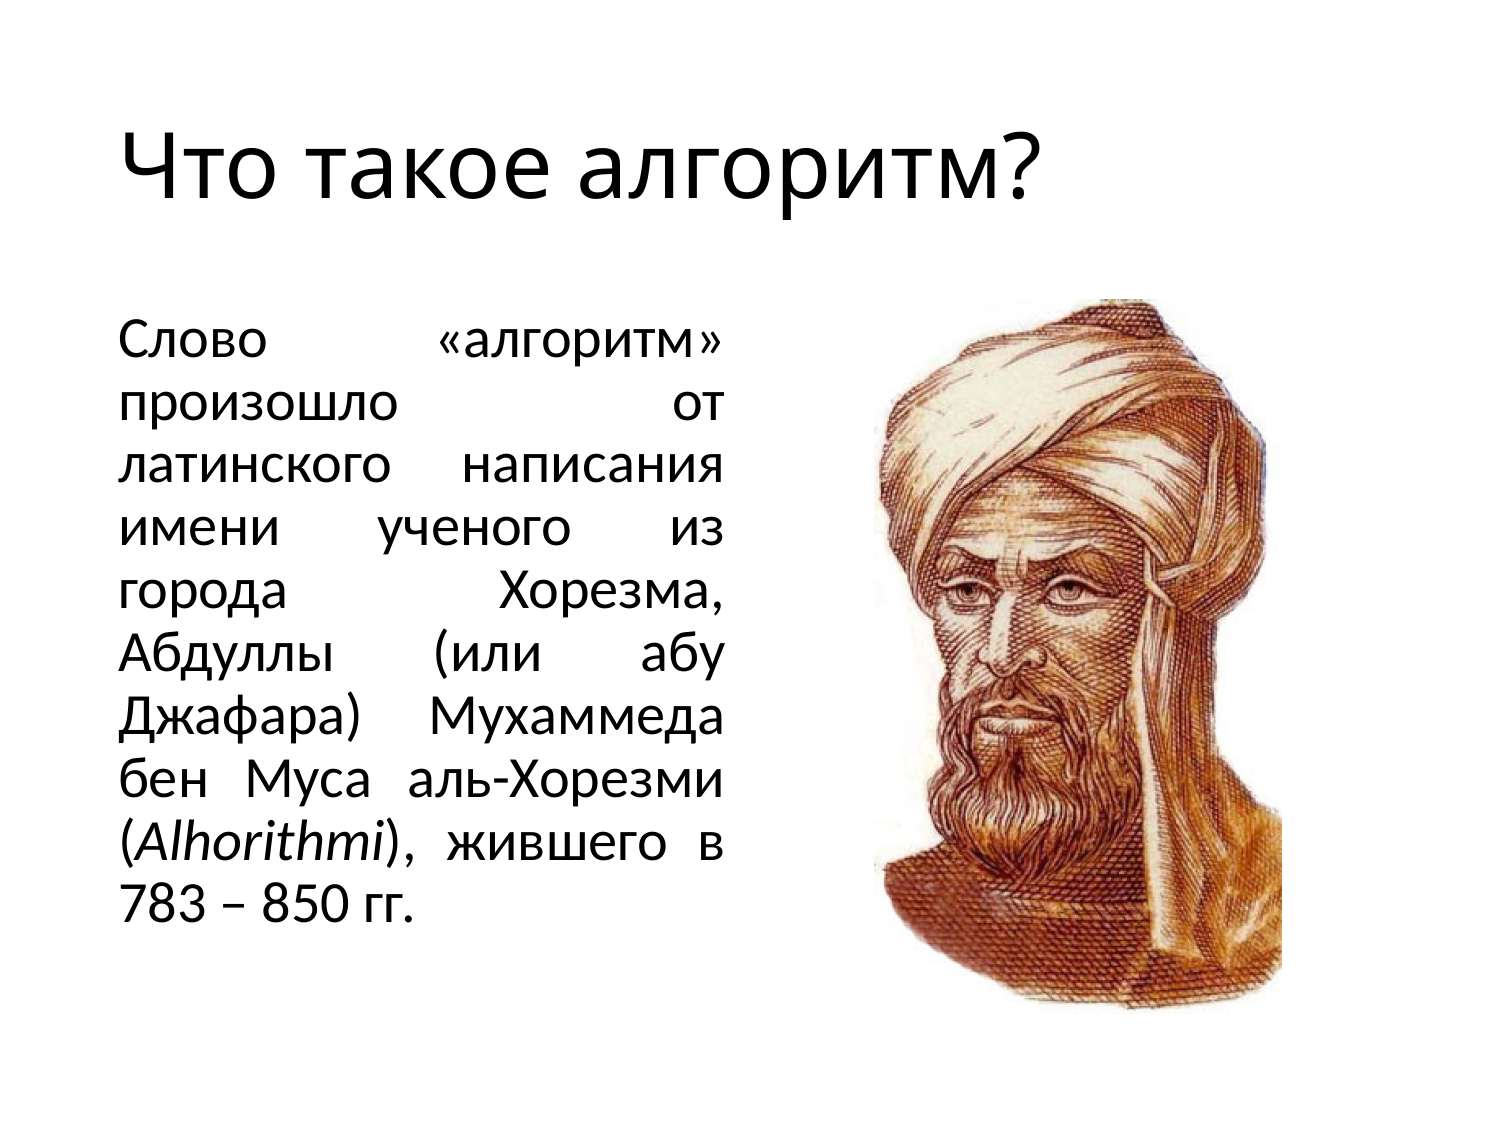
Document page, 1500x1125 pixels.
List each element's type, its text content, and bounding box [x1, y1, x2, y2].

title Что такое алгоритм? [103, 59, 1397, 278]
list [874, 299, 1282, 1014]
list Слово «алгоритм» произошло от латинского написания имени ученого из города Хорезма, Абдуллы (или абу Джафара) Мухаммеда бен Муса аль-Хорезми (Alhorithmi), жившего в 783 – 850 гг. [103, 299, 741, 1014]
